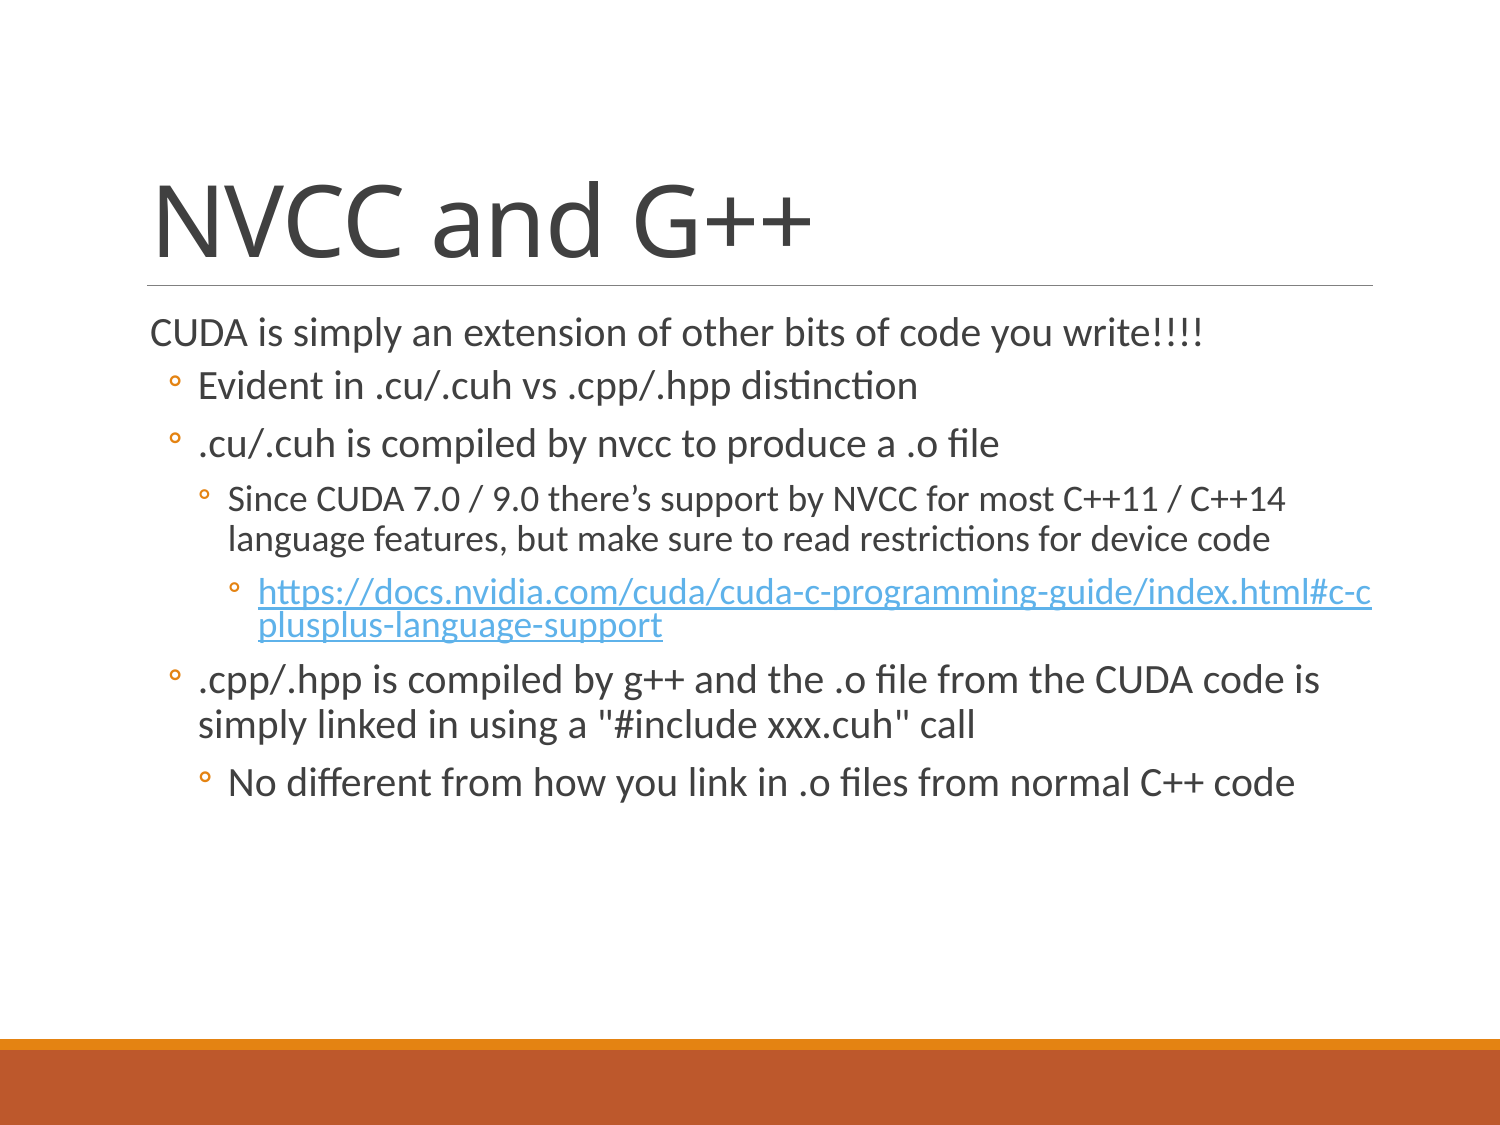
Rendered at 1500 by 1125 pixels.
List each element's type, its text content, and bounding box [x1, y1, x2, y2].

title NVCC and G++ [135, 47, 1373, 285]
list CUDA is simply an extension of other bits of code you write!!!! Evident in .cu/.cuh vs .cpp/.hpp distinction .cu/.cuh is compiled by nvcc to produce a .o file Since CUDA 7.0 / 9.0 there’s support by NVCC for most C++11 / C++14 language features, but make sure to read restrictions for device code https://docs.nvidia.com/cuda/cuda-c-programming-guide/index.html#c-cplusplus-language-support .cpp/.hpp is compiled by g++ and the .o file from the CUDA code is simply linked in using a "#include xxx.cuh" call No different from how you link in .o files from normal C++ code [135, 302, 1373, 963]
